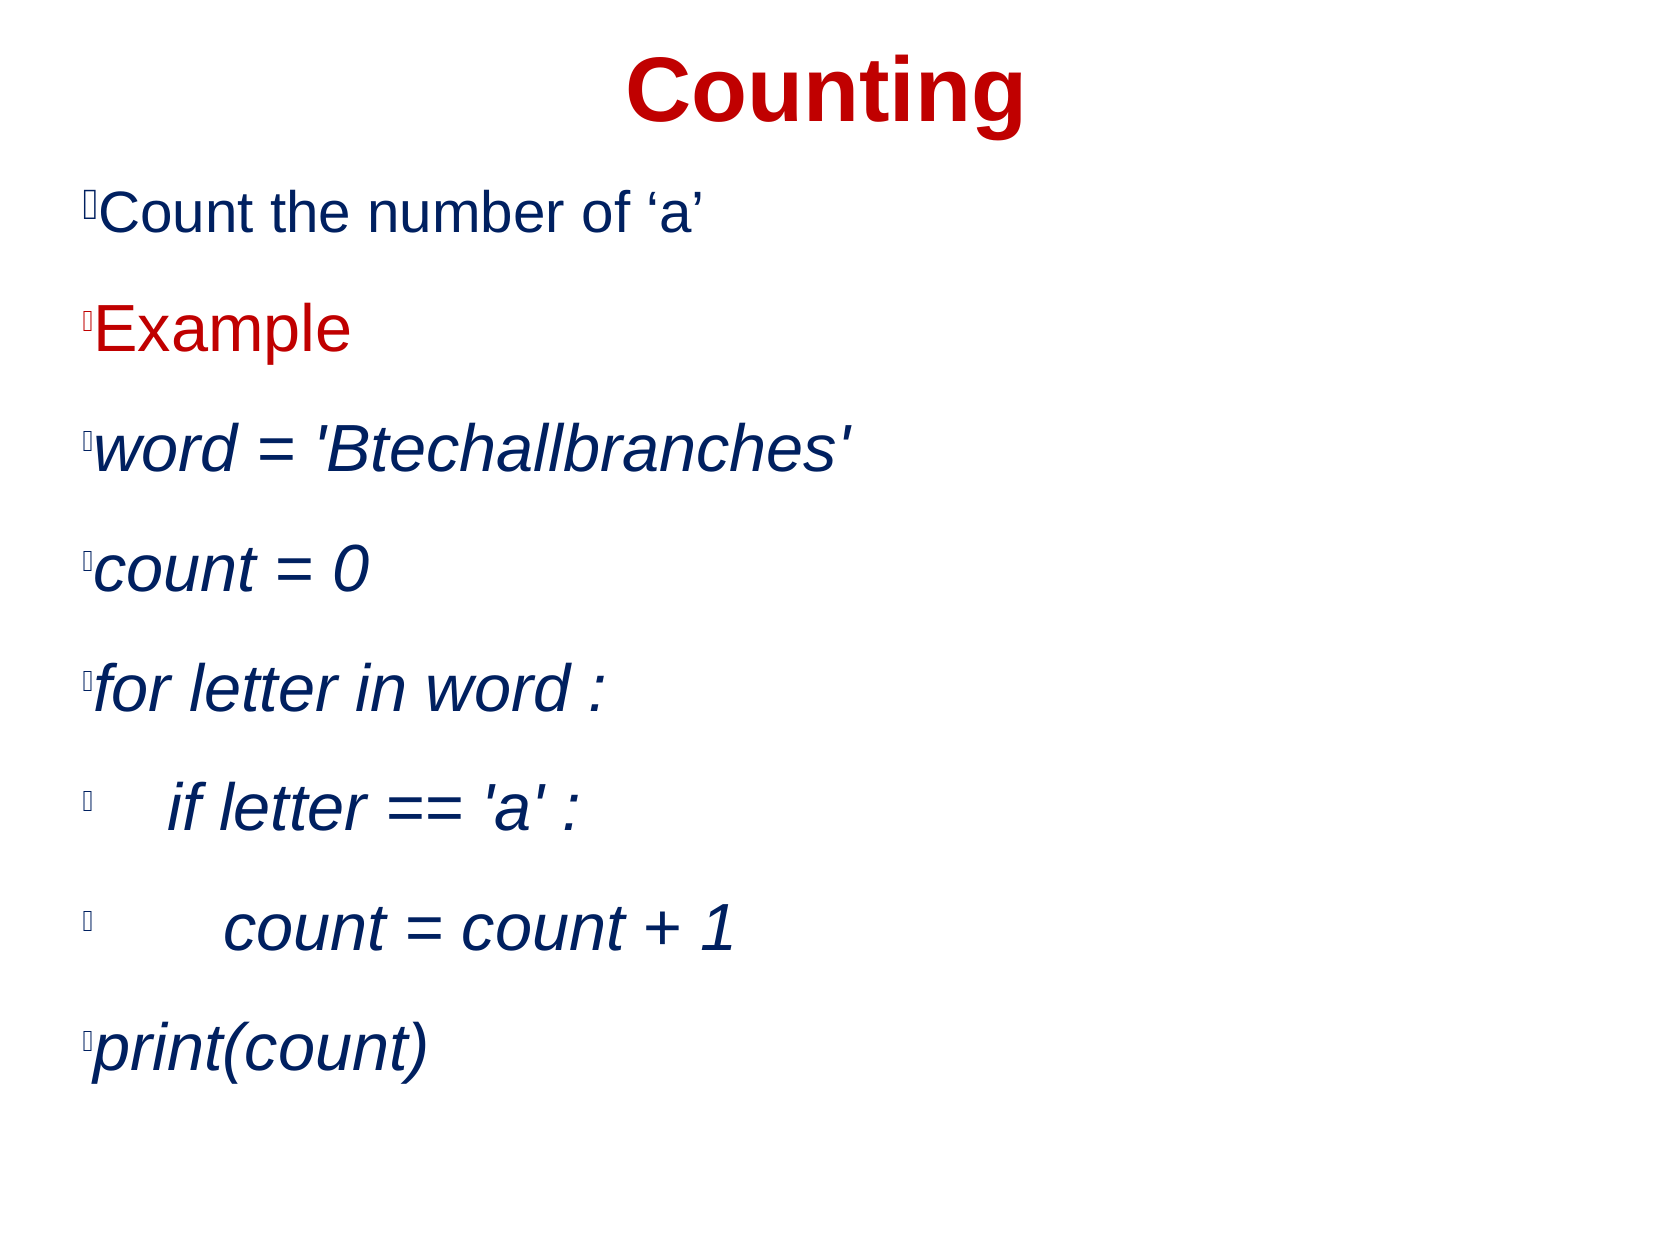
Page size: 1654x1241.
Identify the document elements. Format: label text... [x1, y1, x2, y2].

text_box Count the number of ‘a’ Example word = 'Btechallbranches' count = 0 for letter in word : if letter == 'a' : count = count + 1 print(count) [82, 139, 1571, 1160]
text_box Counting [82, 10, 1571, 139]
